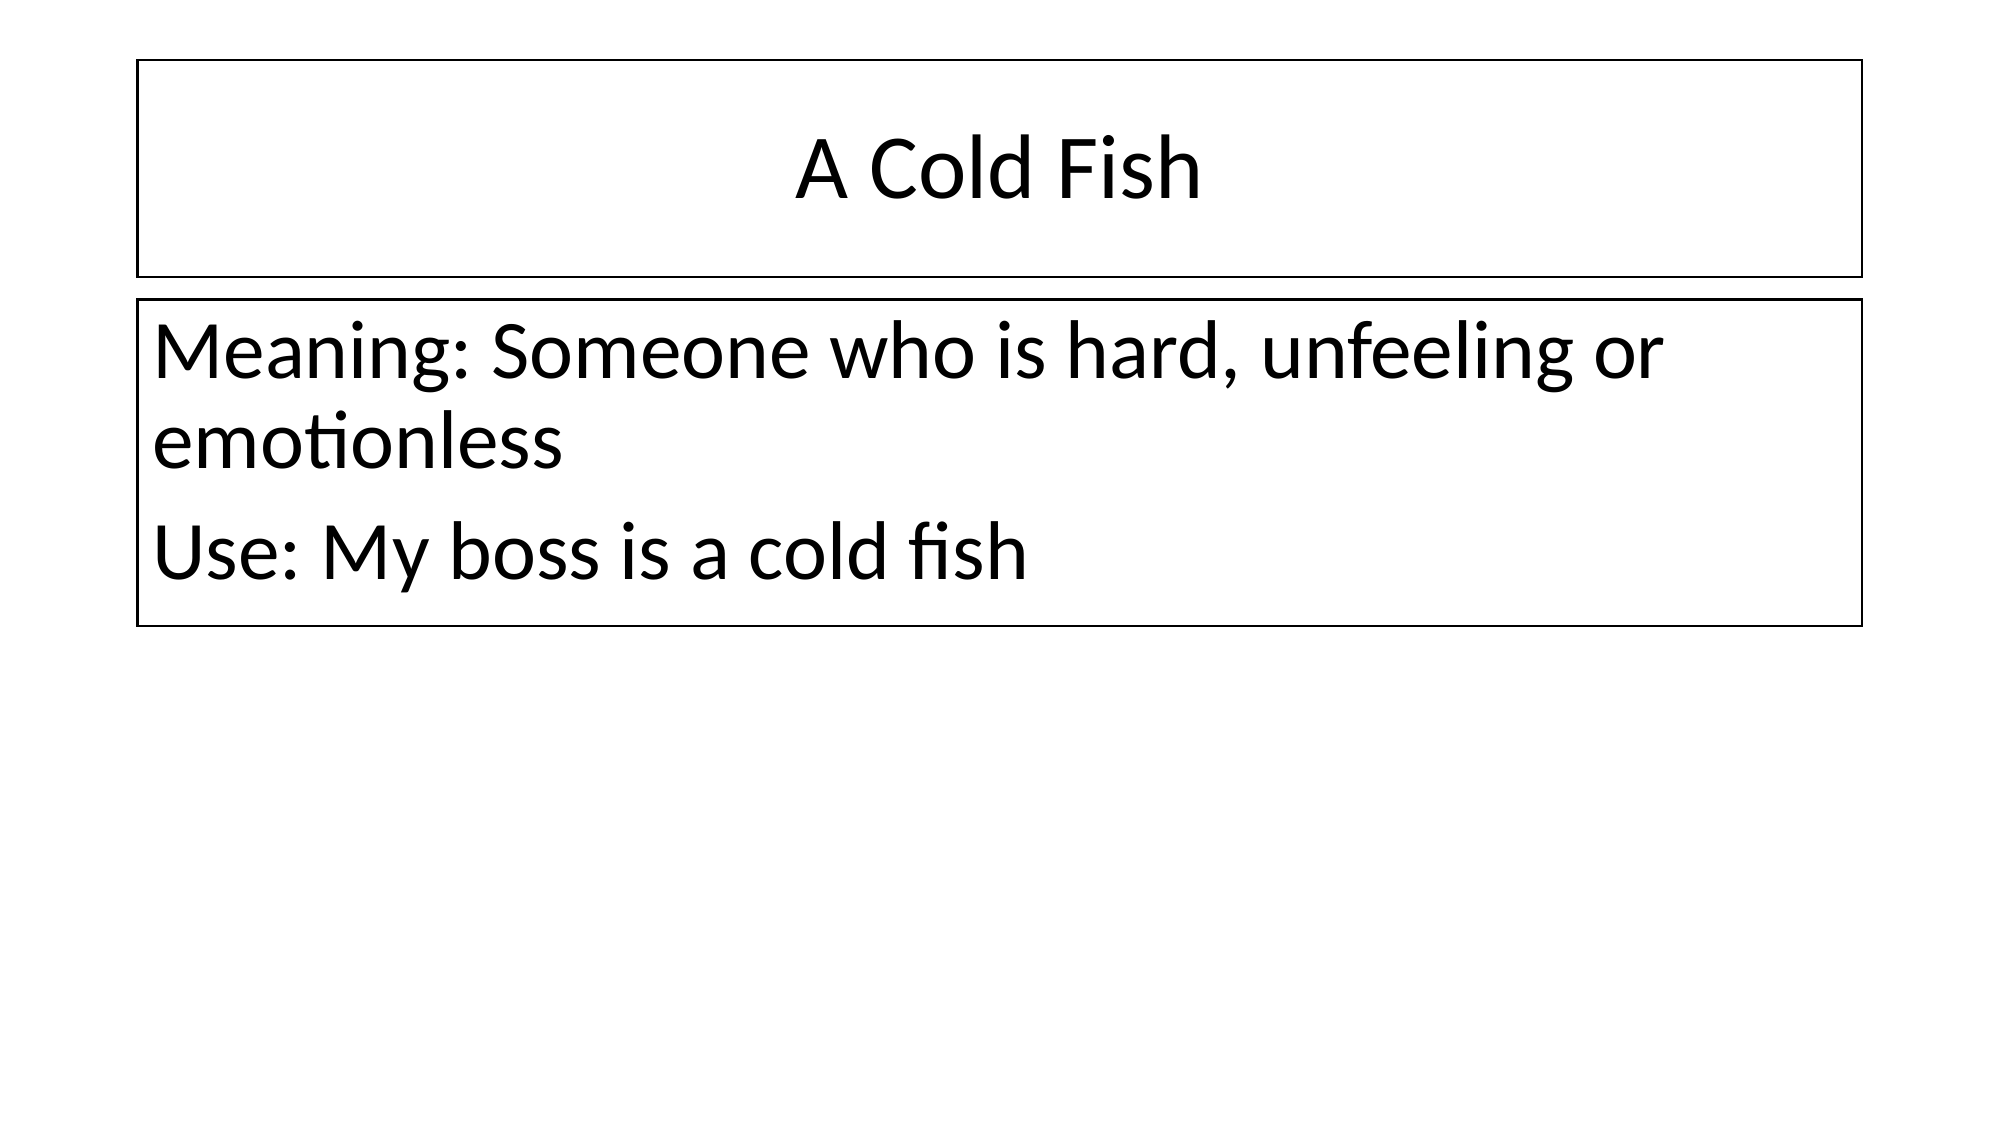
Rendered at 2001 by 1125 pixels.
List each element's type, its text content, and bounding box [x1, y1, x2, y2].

list Meaning: Someone who is hard, unfeeling or emotionless Use: My boss is a cold fish [136, 298, 1863, 627]
title A Cold Fish [136, 59, 1863, 278]
